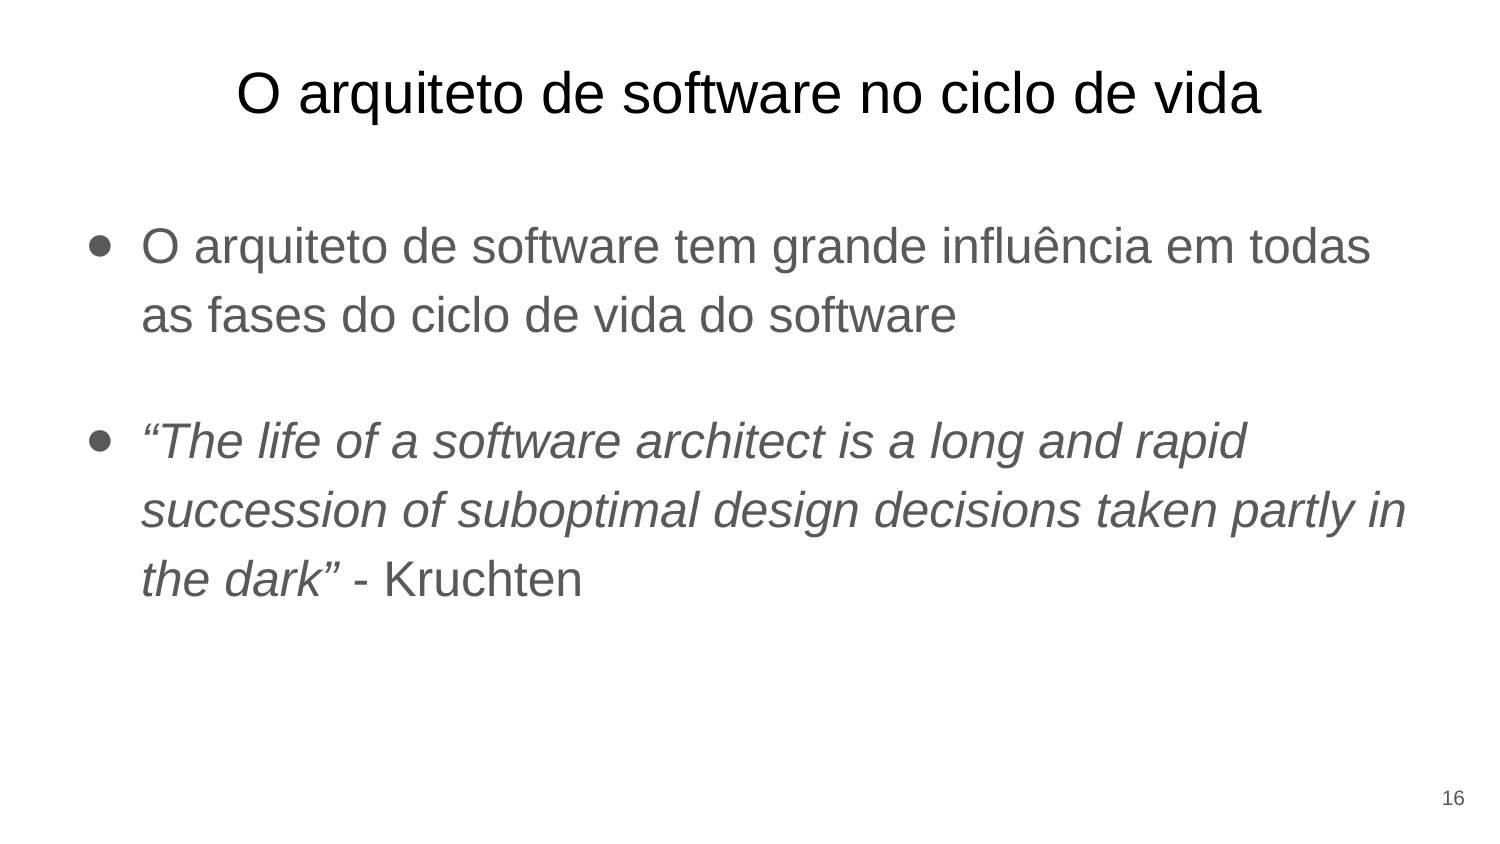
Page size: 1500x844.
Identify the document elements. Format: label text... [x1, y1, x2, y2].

list O arquiteto de software tem grande influência em todas as fases do ciclo de vida do software “The life of a software architect is a long and rapid succession of suboptimal design decisions taken partly in the dark” - Kruchten [51, 189, 1449, 750]
title O arquiteto de software no ciclo de vida [51, 40, 1449, 135]
slide_number 16 [1389, 764, 1480, 830]
